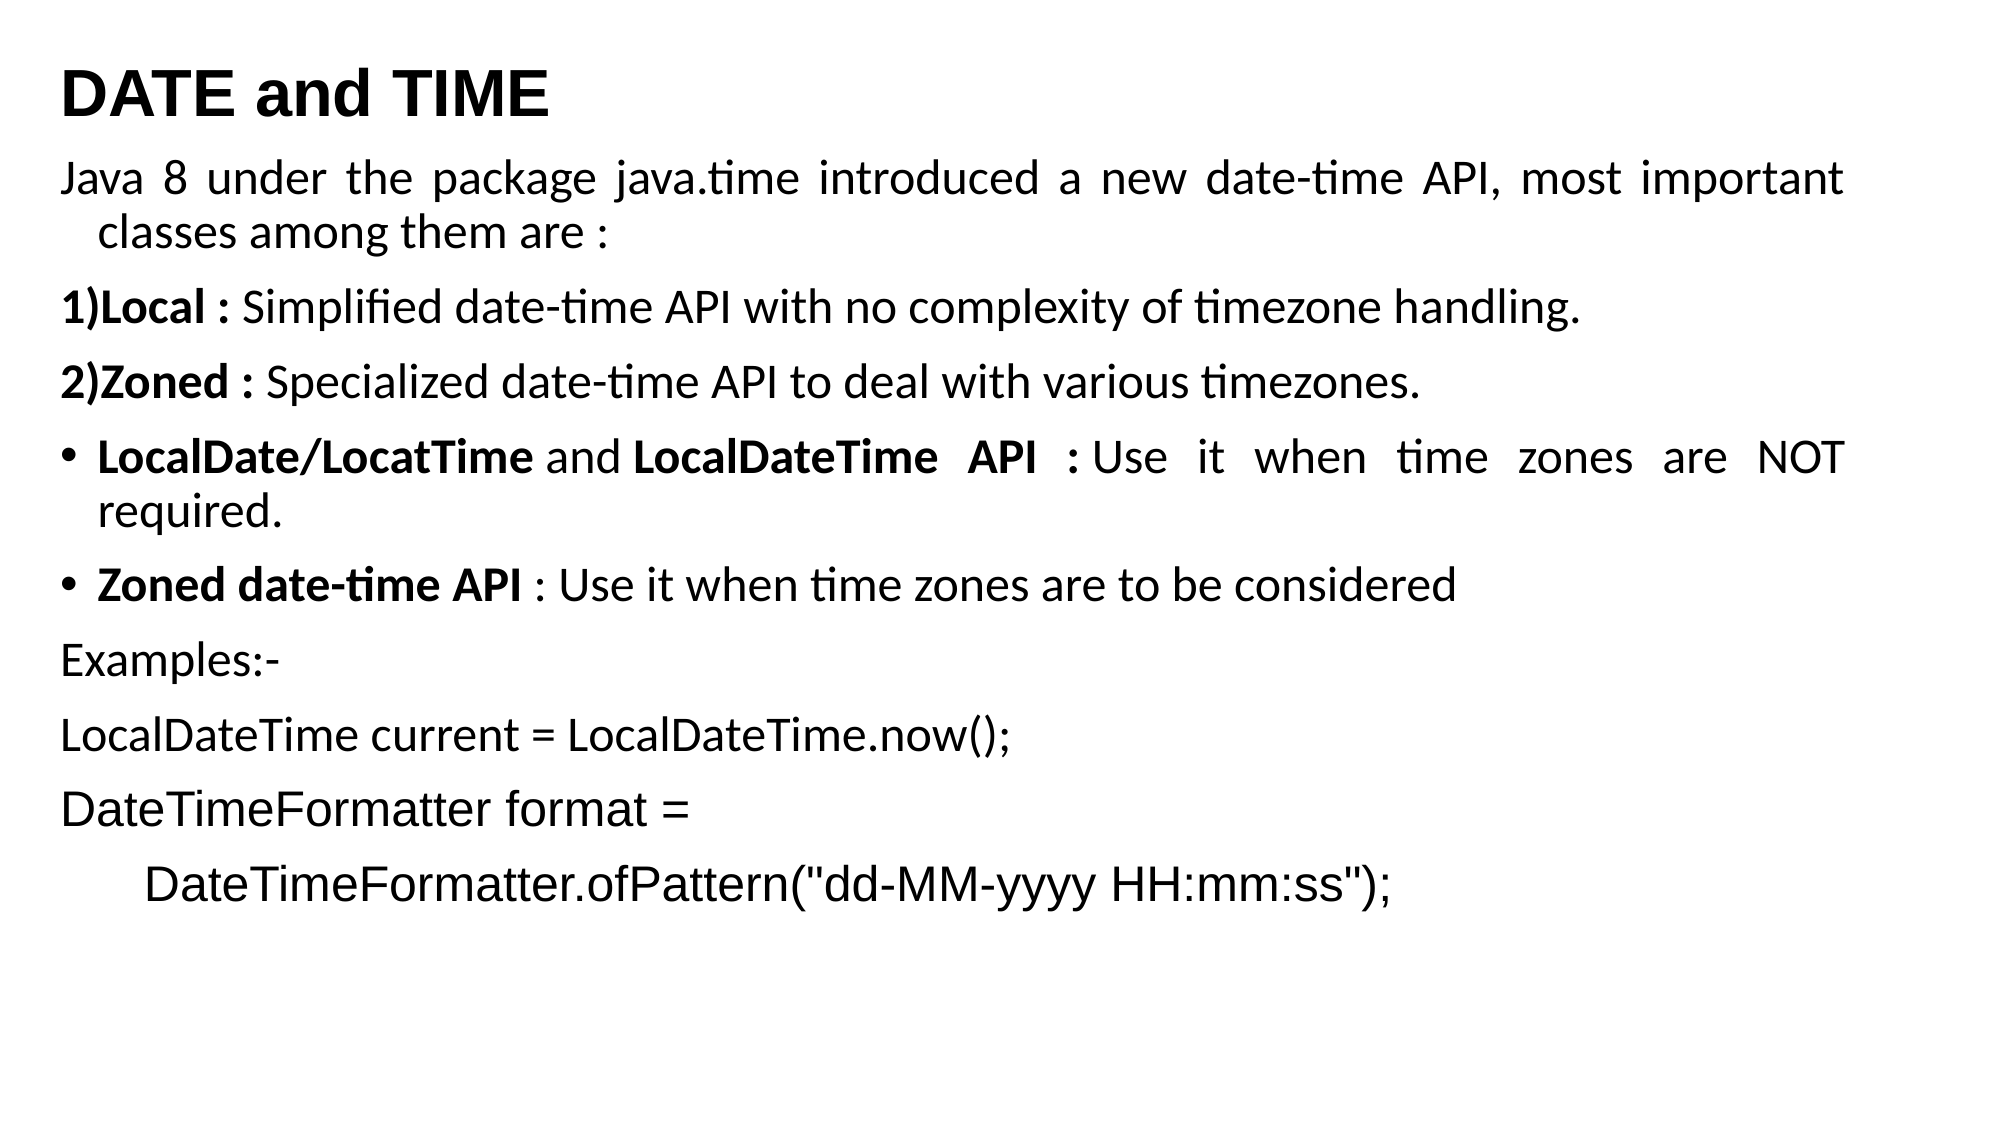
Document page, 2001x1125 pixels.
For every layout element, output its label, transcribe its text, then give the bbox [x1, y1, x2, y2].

list DATE and TIME Java 8 under the package java.time introduced a new date-time API, most important classes among them are : 1)Local : Simplified date-time API with no complexity of timezone handling. 2)Zoned : Specialized date-time API to deal with various timezones. LocalDate/LocatTime and LocalDateTime API : Use it when time zones are NOT required. Zoned date-time API : Use it when time zones are to be considered Examples:- LocalDateTime current = LocalDateTime.now(); DateTimeFormatter format = DateTimeFormatter.ofPattern("dd-MM-yyyy HH:mm:ss"); [60, 58, 1846, 998]
